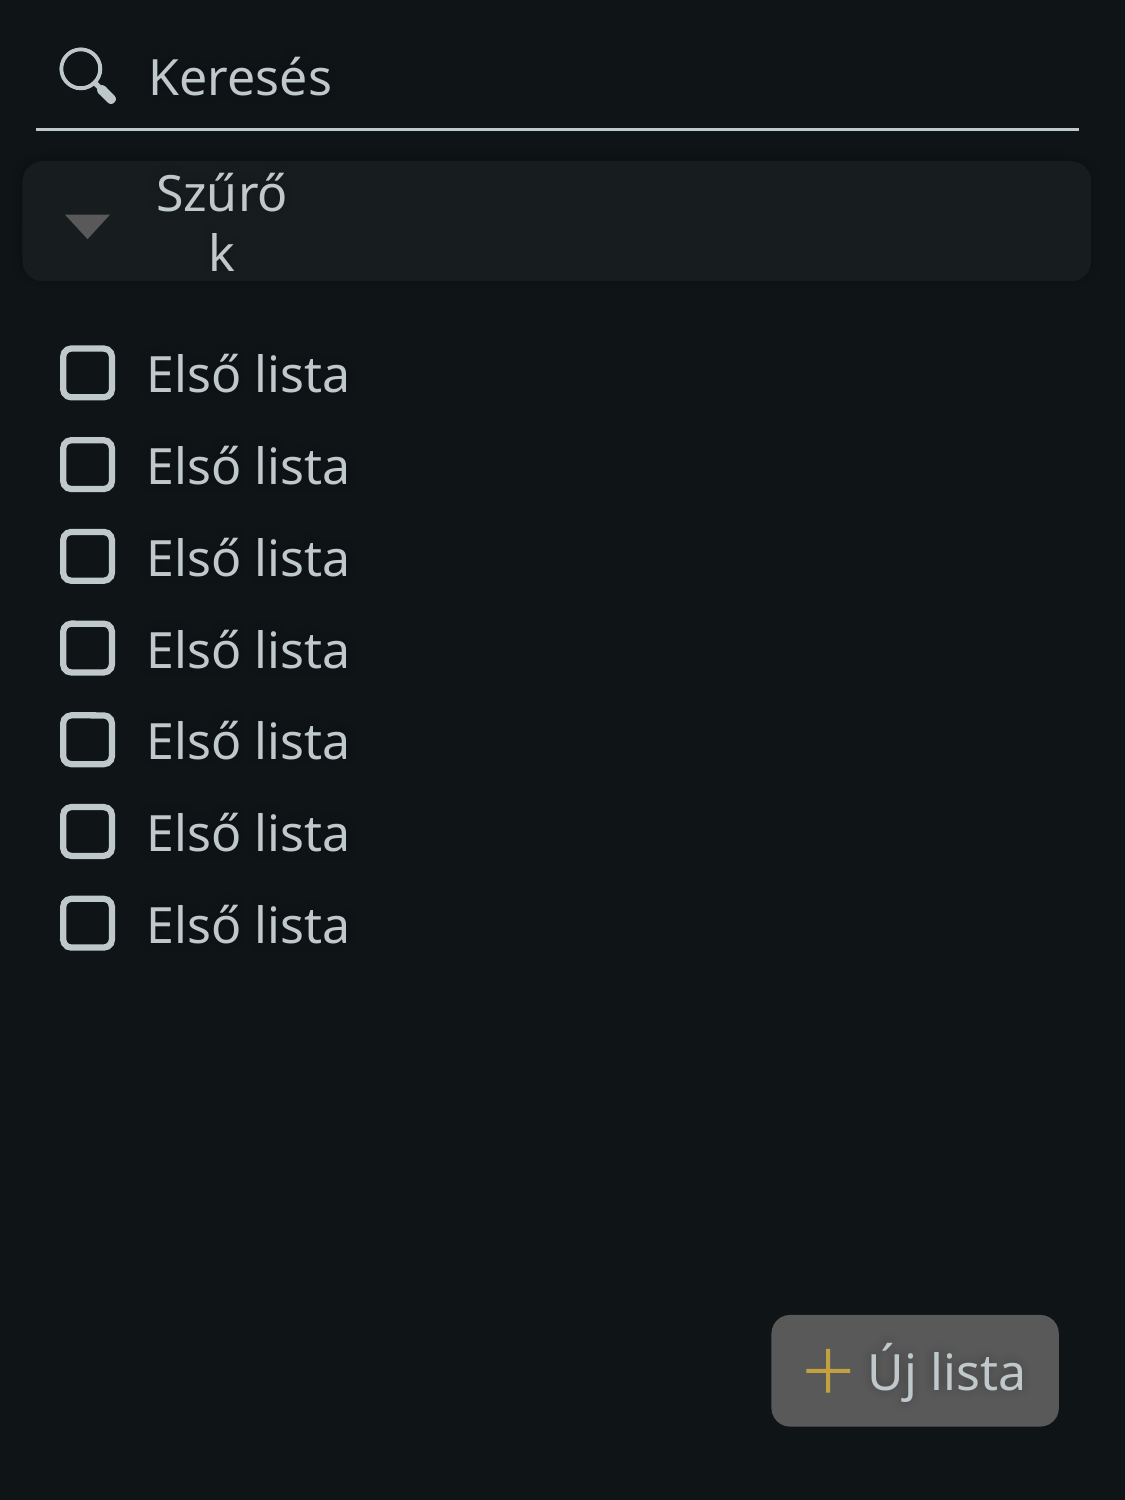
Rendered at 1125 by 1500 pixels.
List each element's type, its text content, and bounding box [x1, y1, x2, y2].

text_box [61, 530, 114, 583]
text_box [805, 1347, 842, 1394]
text_box [61, 713, 114, 766]
text_box Első lista [127, 707, 599, 772]
text_box Első lista [127, 432, 599, 497]
text_box Első lista [127, 340, 599, 405]
text_box Első lista [127, 616, 599, 681]
text_box [61, 805, 114, 858]
text_box [61, 897, 114, 950]
text_box [61, 438, 114, 491]
text_box Új lista [848, 1338, 1063, 1403]
text_box [20, 159, 1093, 283]
text_box Első lista [127, 799, 599, 864]
text_box Első lista [127, 891, 599, 956]
text_box [61, 622, 114, 675]
text_box [61, 213, 114, 242]
text_box Első lista [127, 524, 599, 589]
text_box Szűrők [127, 189, 318, 254]
text_box [769, 1313, 1061, 1429]
text_box [61, 346, 114, 399]
picture [52, 40, 123, 111]
text_box Keresés [127, 43, 354, 108]
